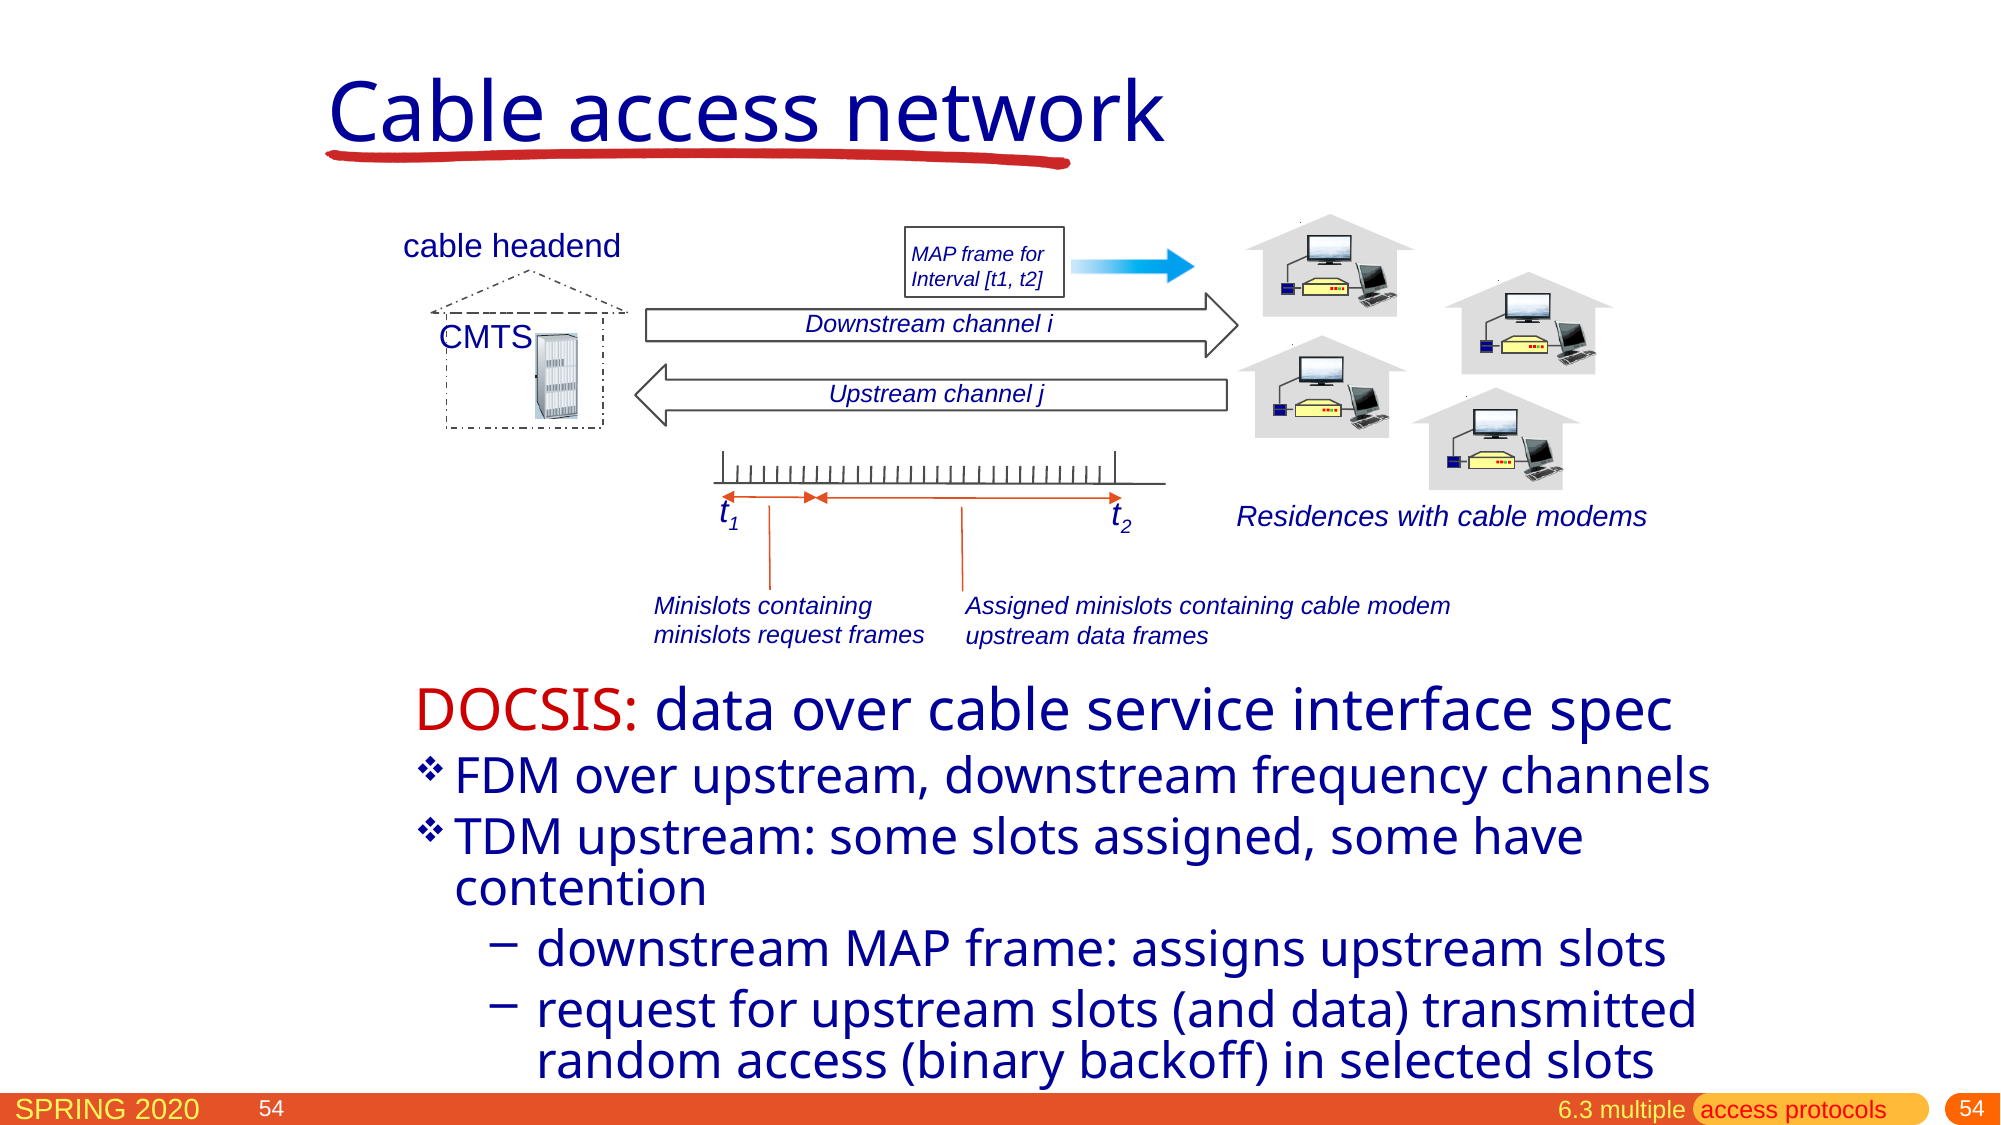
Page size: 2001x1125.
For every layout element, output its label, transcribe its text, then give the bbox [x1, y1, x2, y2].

text_box Cable access network [312, 39, 1235, 177]
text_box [354, 213, 1669, 658]
text_box DOCSIS: data over cable service interface spec FDM over upstream, downstream frequency channels TDM upstream: some slots assigned, some have contention downstream MAP frame: assigns upstream slots request for upstream slots (and data) transmitted random access (binary backoff) in selected slots [400, 675, 1756, 1125]
text_box 6.3 multiple access protocols [1543, 1086, 1910, 1125]
picture [321, 142, 1080, 176]
